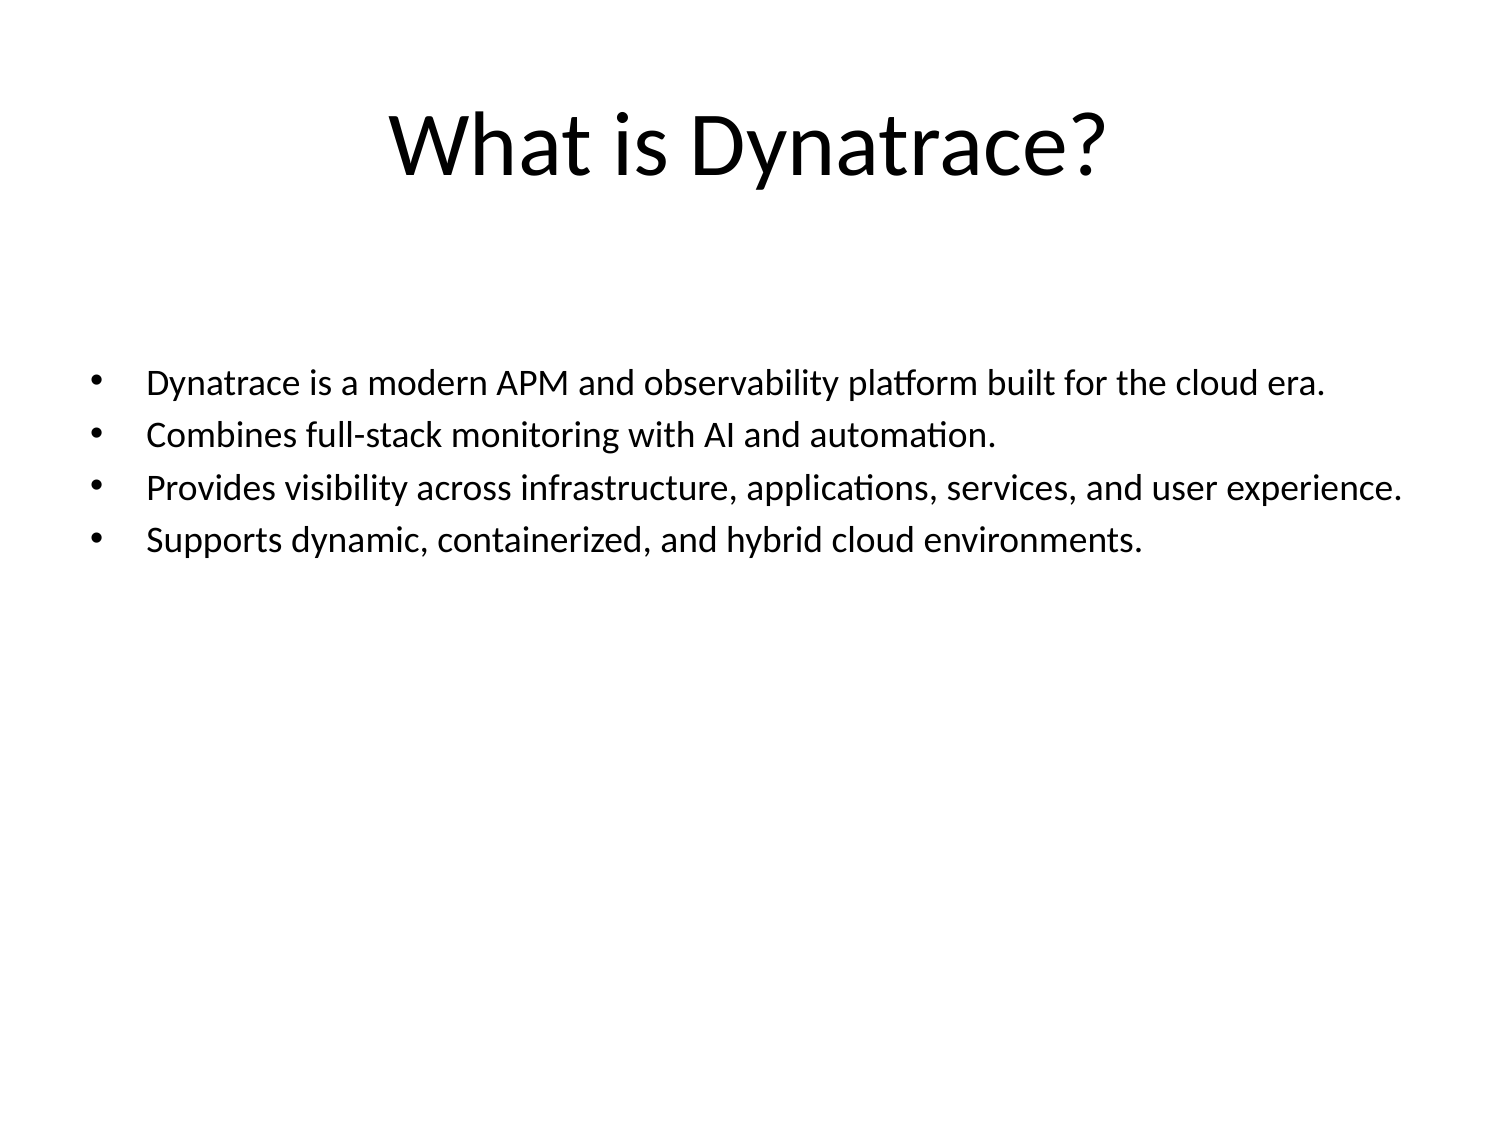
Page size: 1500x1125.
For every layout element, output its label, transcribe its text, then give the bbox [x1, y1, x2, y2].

list Dynatrace is a modern APM and observability platform built for the cloud era. Combines full-stack monitoring with AI and automation. Provides visibility across infrastructure, applications, services, and user experience. Supports dynamic, containerized, and hybrid cloud environments. [75, 262, 1425, 1005]
title What is Dynatrace? [75, 45, 1425, 233]
